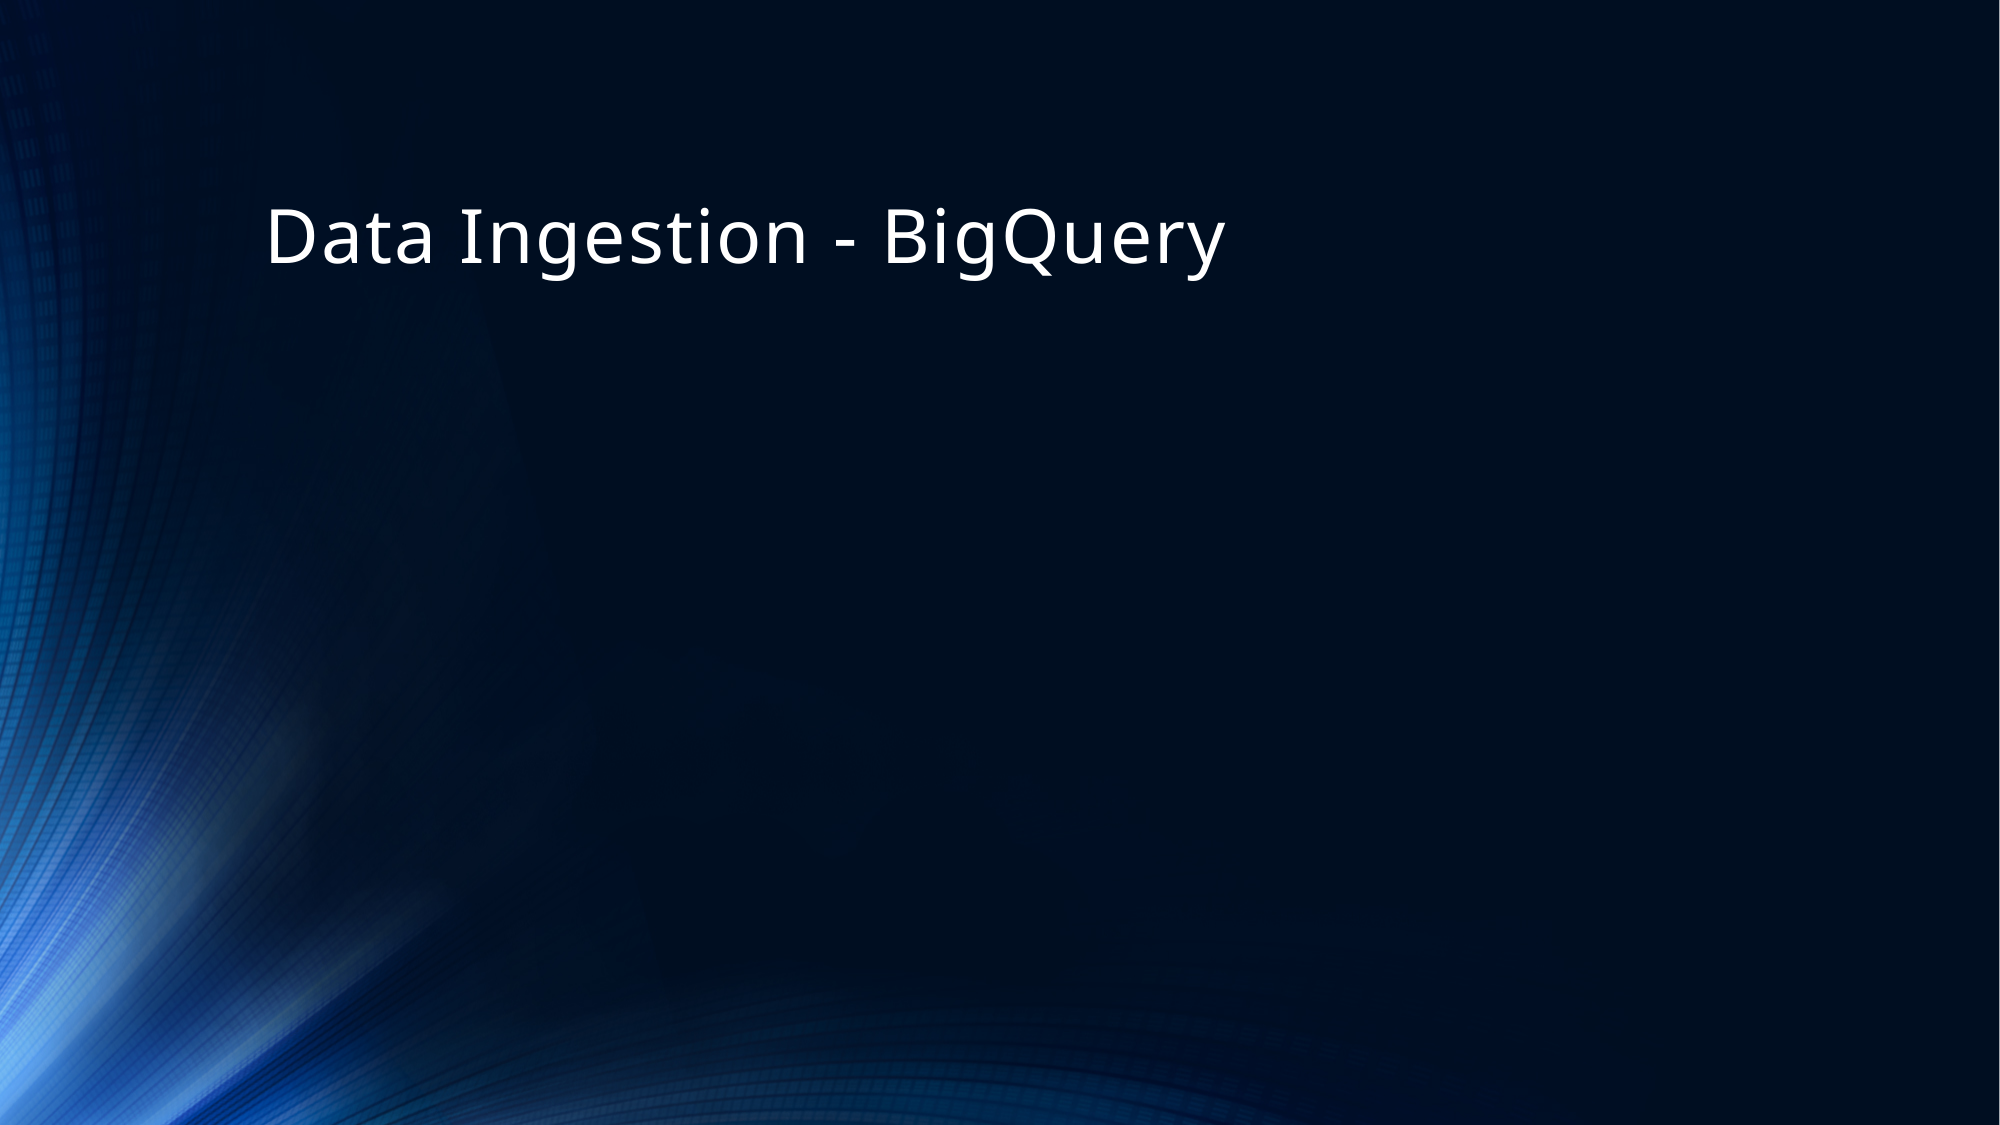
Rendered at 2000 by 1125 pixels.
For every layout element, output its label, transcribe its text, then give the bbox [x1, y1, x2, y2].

title Data Ingestion - BigQuery [249, 62, 1750, 288]
picture [0, 0, 2000, 1125]
